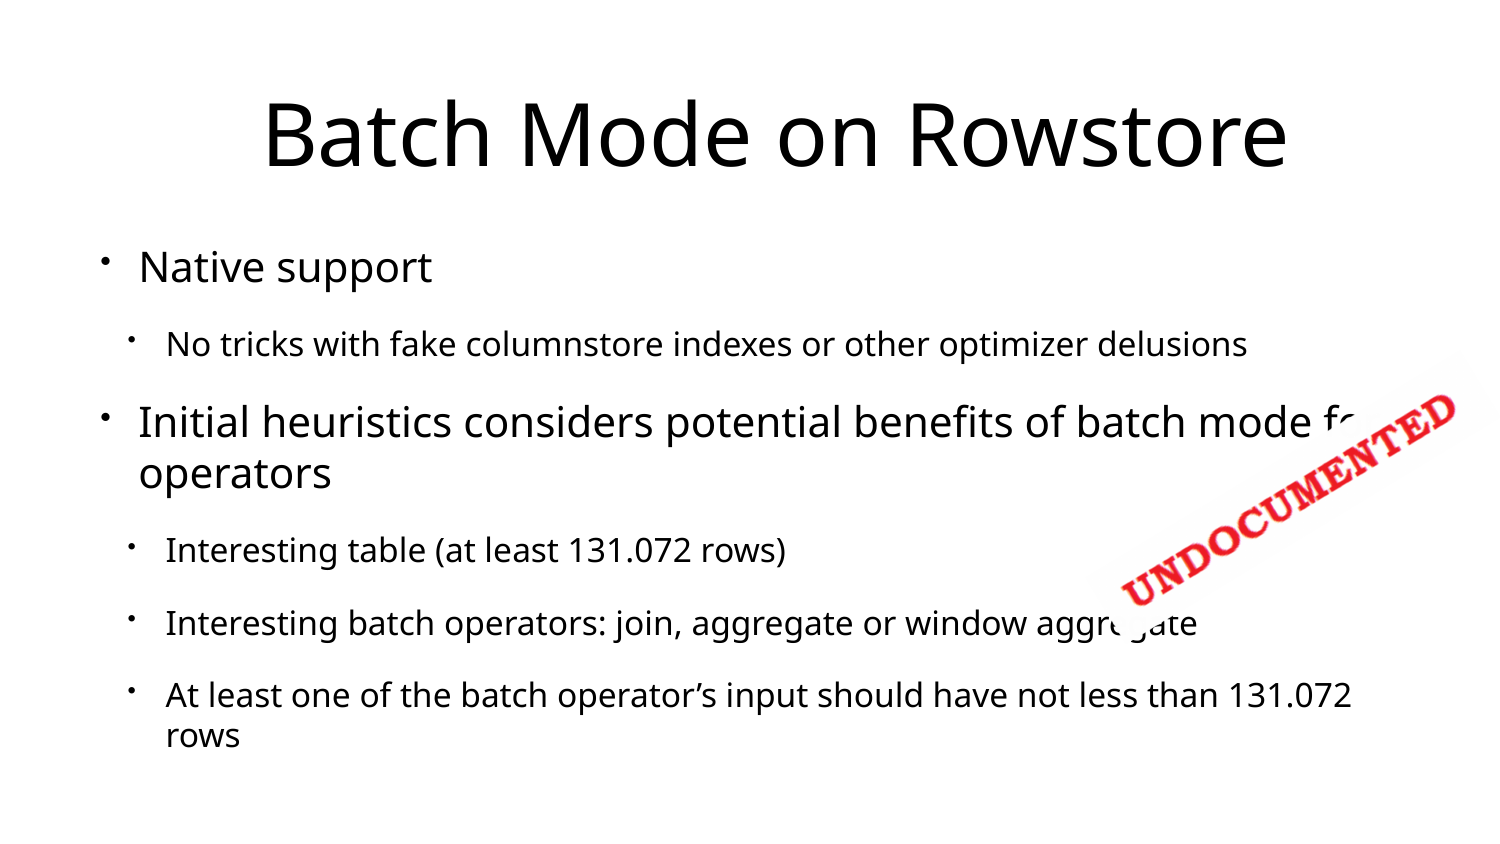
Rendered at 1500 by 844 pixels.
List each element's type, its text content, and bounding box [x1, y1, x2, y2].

picture [1073, 352, 1500, 643]
list Native support No tricks with fake columnstore indexes or other optimizer delusions Initial heuristics considers potential benefits of batch mode for operators Interesting table (at least 131.072 rows) Interesting batch operators: join, aggregate or window aggregate At least one of the batch operator’s input should have not less than 131.072 rows [88, 224, 1441, 770]
title Batch Mode on Rowstore [88, 37, 1441, 224]
